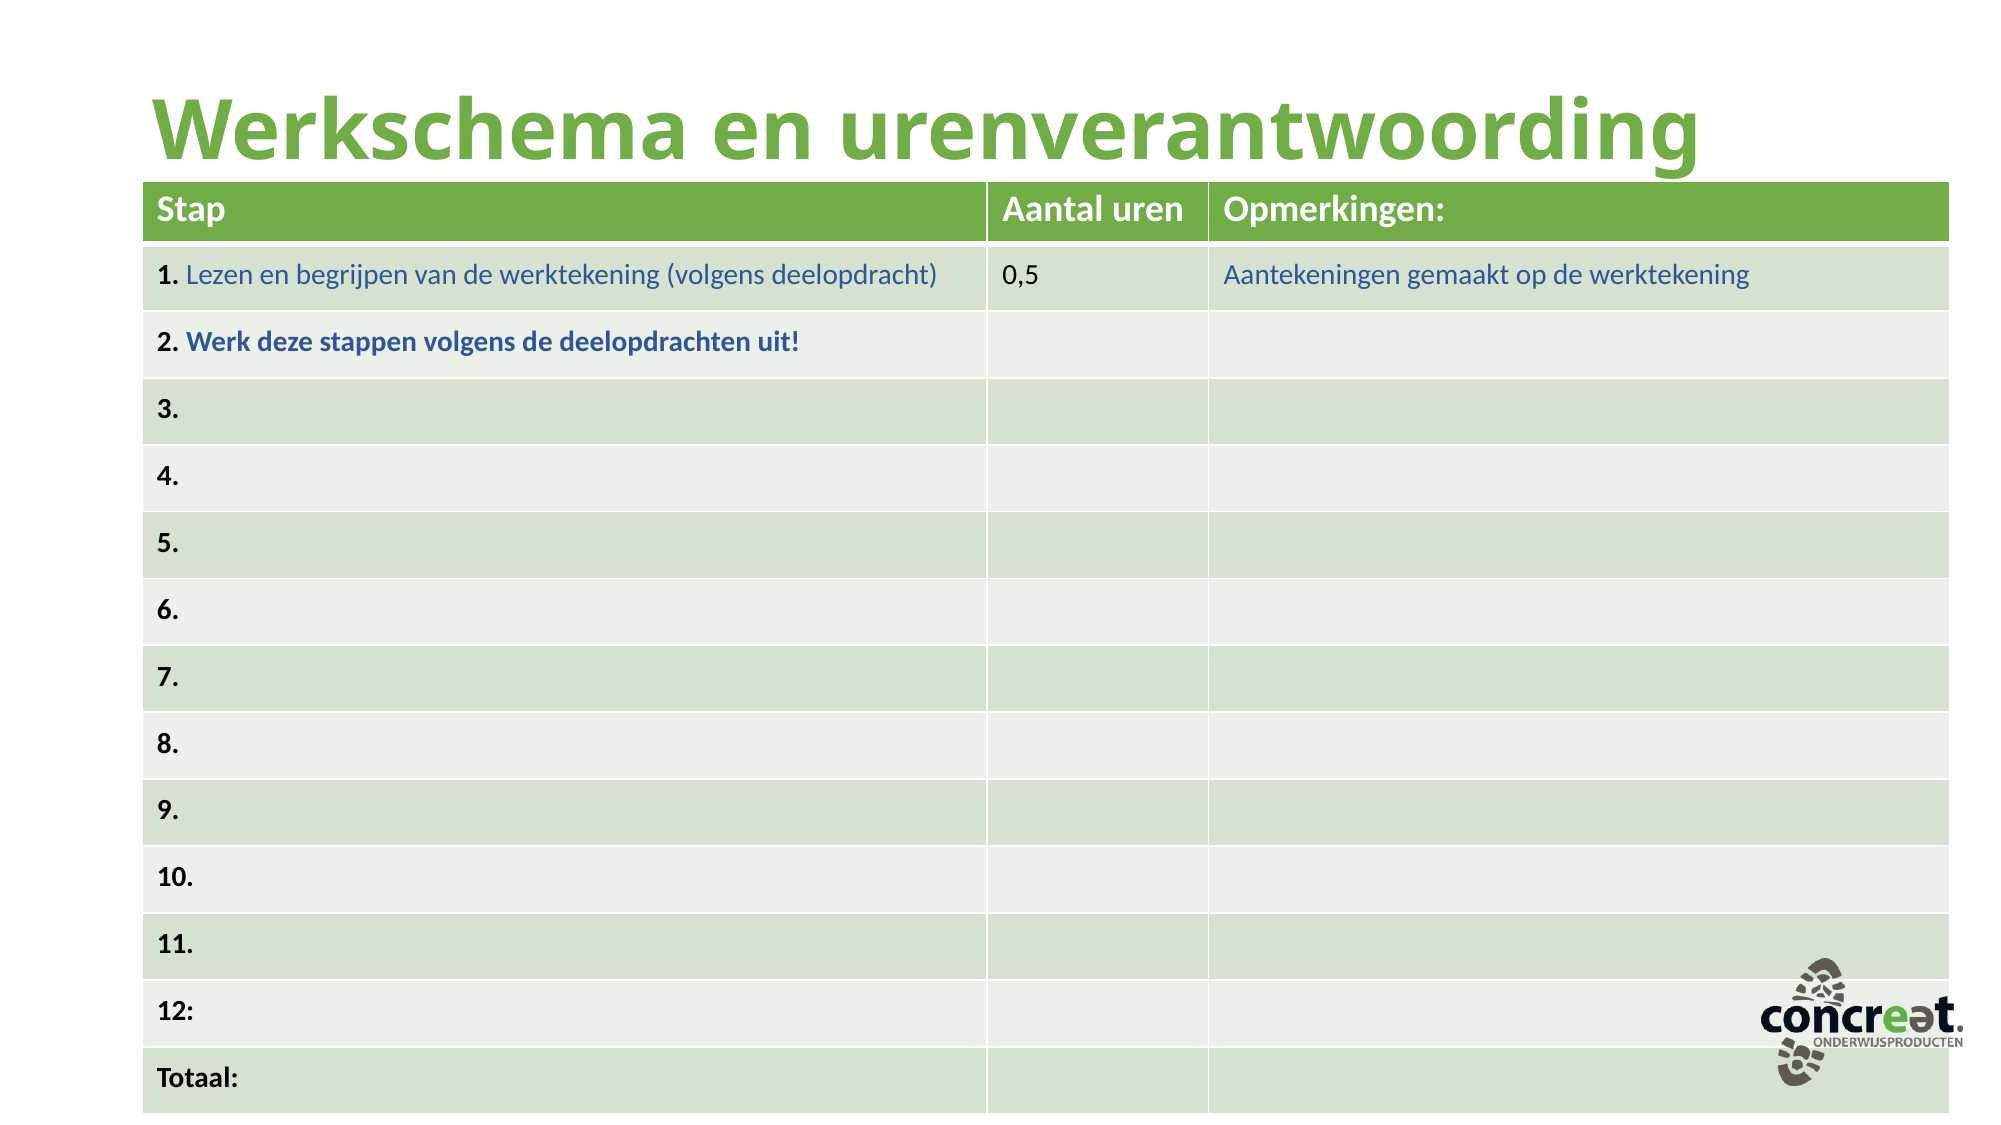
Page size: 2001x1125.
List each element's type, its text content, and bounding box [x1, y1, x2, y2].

table_cell [1209, 446, 1949, 511]
table_cell [988, 981, 1208, 1046]
table_header Stap [143, 182, 986, 241]
table_cell 2. Werk deze stappen volgens de deelopdrachten uit! [143, 312, 986, 377]
table_cell [988, 914, 1208, 979]
table_cell [988, 512, 1208, 578]
table_cell 12: [143, 981, 986, 1046]
table_cell 10. [143, 847, 986, 912]
table_cell [1209, 981, 1761, 1046]
table_cell 3. [143, 379, 986, 444]
table_cell [1209, 713, 1949, 778]
table_cell [988, 713, 1208, 778]
table_cell 0,5 [988, 247, 1208, 310]
table_cell [988, 379, 1208, 444]
table_cell [988, 780, 1208, 845]
table_cell 7. [143, 646, 986, 711]
picture [1761, 958, 1963, 1086]
table_cell [1209, 1048, 1949, 1113]
table_cell [988, 1048, 1208, 1113]
table_cell [988, 646, 1208, 711]
table_cell 1. Lezen en begrijpen van de werktekening (volgens deelopdracht) [143, 247, 986, 310]
table_cell 4. [143, 446, 986, 511]
table_cell [1209, 914, 1949, 979]
table_cell 6. [143, 579, 986, 644]
title Werkschema en urenverantwoording [137, 24, 1863, 242]
table_cell 8. [143, 713, 986, 778]
table_cell Totaal: [143, 1048, 986, 1113]
table_cell [988, 847, 1208, 912]
table_cell [1209, 312, 1949, 377]
table_cell [1209, 646, 1949, 711]
table_header Aantal uren [988, 182, 1208, 241]
table_cell 5. [143, 512, 986, 578]
table_cell 9. [143, 780, 986, 845]
table_cell [1209, 379, 1949, 444]
table_cell Aantekeningen gemaakt op de werktekening [1209, 247, 1949, 310]
table_header Opmerkingen: [1209, 182, 1949, 241]
table_cell [1209, 847, 1949, 912]
table_cell [988, 446, 1208, 511]
table_cell [988, 579, 1208, 644]
table_cell [1209, 579, 1949, 644]
table_cell 11. [143, 914, 986, 979]
table_cell [1209, 512, 1949, 578]
table_cell [988, 312, 1208, 377]
table_cell [1209, 780, 1949, 845]
